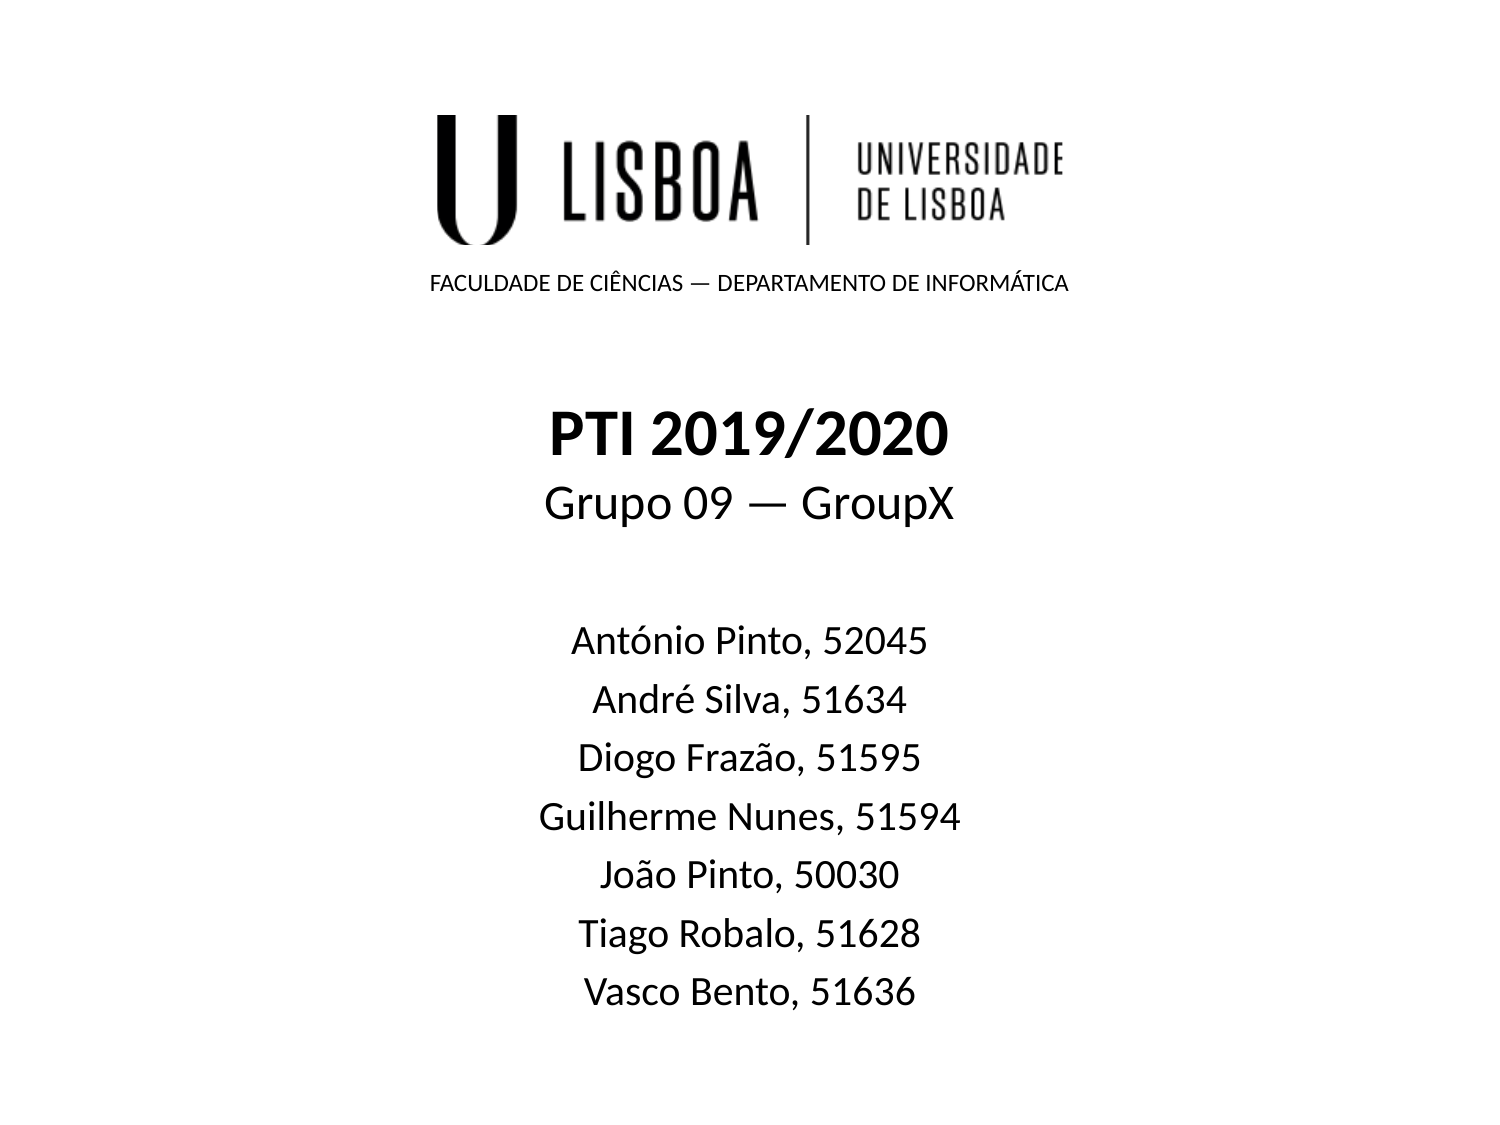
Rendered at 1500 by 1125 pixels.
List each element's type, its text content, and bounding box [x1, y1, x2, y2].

subtitle António Pinto, 52045 André Silva, 51634 Diogo Frazão, 51595 Guilherme Nunes, 51594 João Pinto, 50030 Tiago Robalo, 51628 Vasco Bento, 51636 [70, 606, 1430, 1021]
title PTI 2019/2020 Grupo 09 — GroupX [70, 355, 1430, 563]
